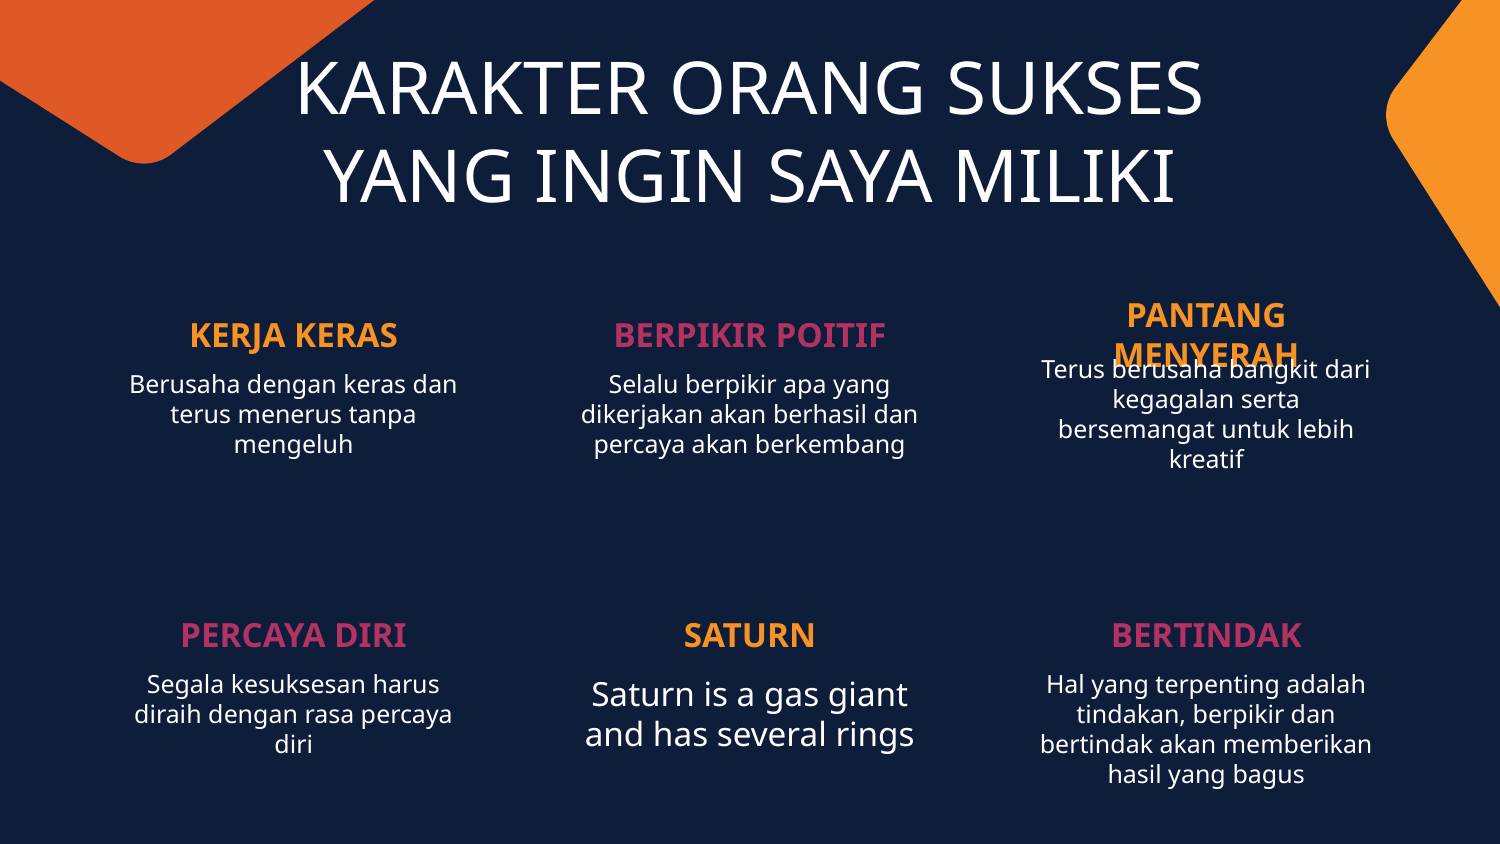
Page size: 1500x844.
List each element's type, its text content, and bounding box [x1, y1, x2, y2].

subtitle Berusaha dengan keras dan terus menerus tanpa mengeluh [104, 371, 483, 456]
subtitle Hal yang terpenting adalah tindakan, berpikir dan bertindak akan memberikan hasil yang bagus [1017, 671, 1396, 787]
subtitle SATURN [560, 613, 940, 655]
subtitle Saturn is a gas giant and has several rings [560, 671, 940, 756]
subtitle BERTINDAK [1017, 613, 1396, 655]
title KARAKTER ORANG SUKSES YANG INGIN SAYA MILIKI [258, 88, 1242, 171]
subtitle PANTANG MENYERAH [1017, 314, 1396, 355]
subtitle Terus berusaha bangkit dari kegagalan serta bersemangat untuk lebih kreatif [1017, 371, 1396, 456]
subtitle BERPIKIR POITIF [560, 314, 940, 355]
subtitle Segala kesuksesan harus diraih dengan rasa percaya diri [104, 671, 483, 756]
subtitle KERJA KERAS [104, 314, 483, 355]
subtitle PERCAYA DIRI [104, 613, 483, 655]
subtitle Selalu berpikir apa yang dikerjakan akan berhasil dan percaya akan berkembang [560, 371, 940, 456]
